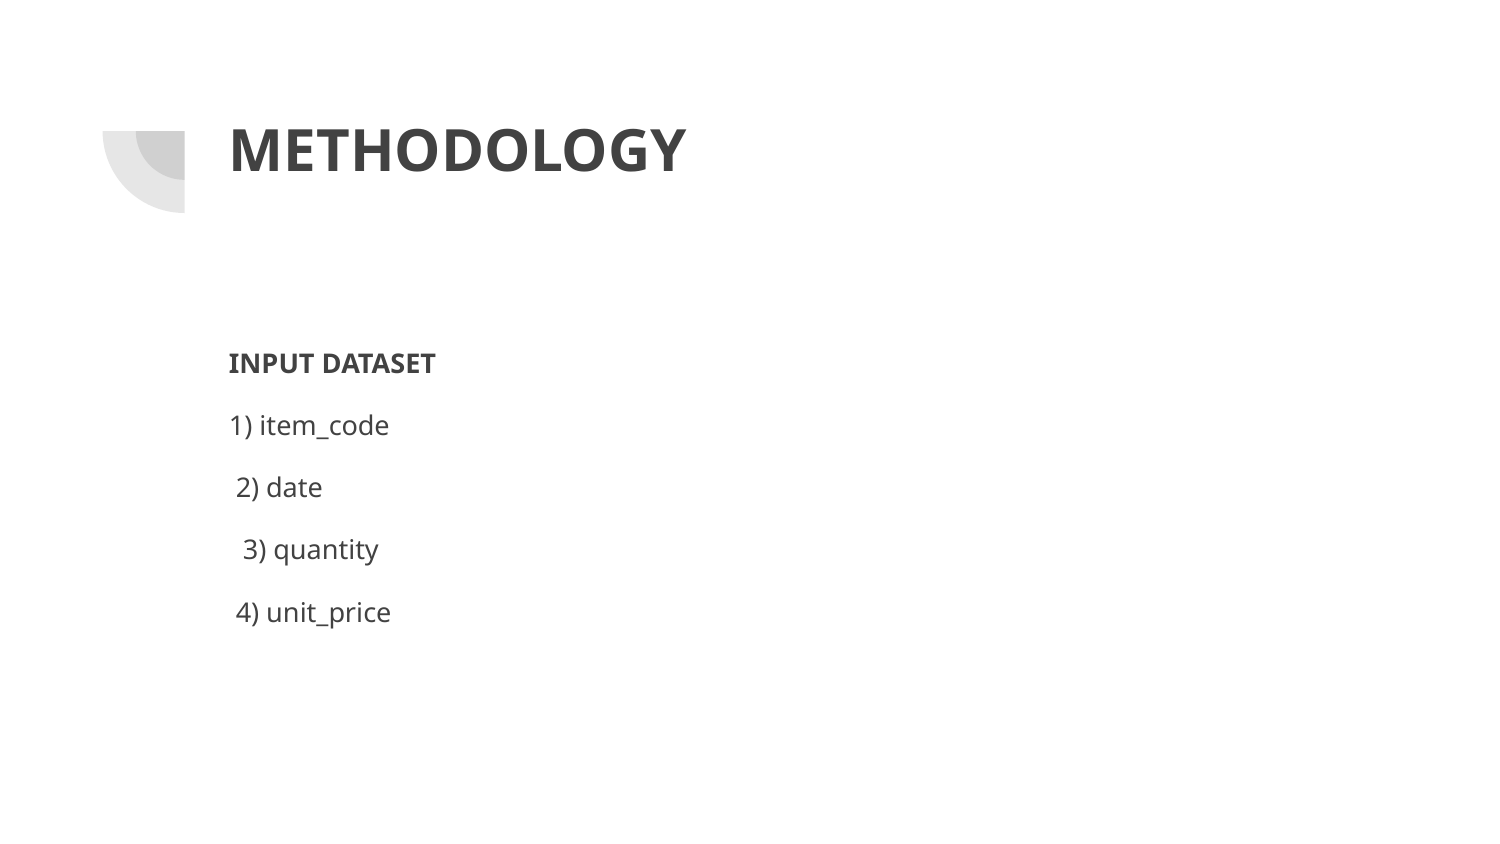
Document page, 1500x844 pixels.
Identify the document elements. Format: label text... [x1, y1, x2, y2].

title METHODOLOGY [213, 98, 1368, 263]
list INPUT DATASET 1) item_code 2) date 3) quantity 4) unit_price [213, 326, 1368, 744]
